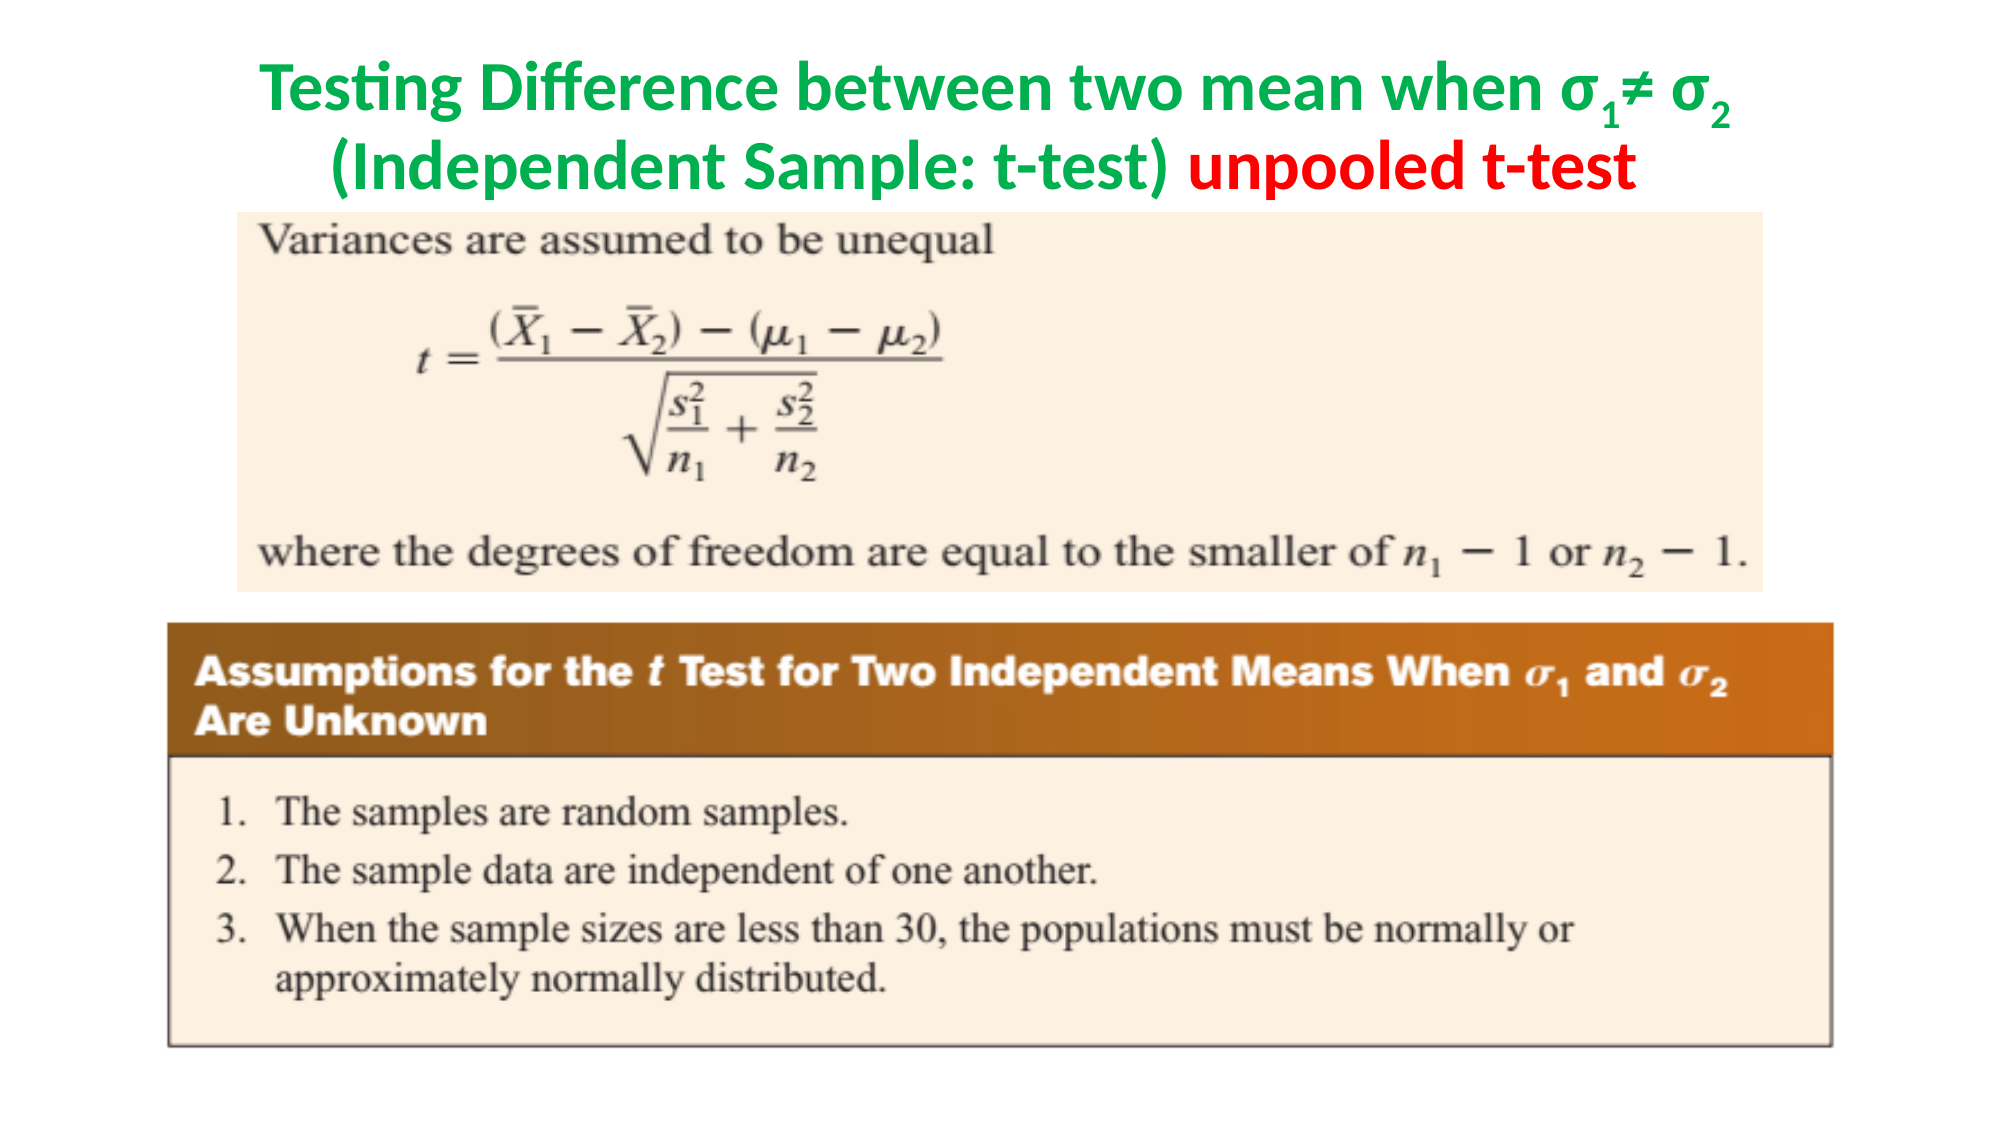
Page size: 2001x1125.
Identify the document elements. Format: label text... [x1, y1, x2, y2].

title Testing Difference between two mean when σ1≠ σ2 (Independent Sample: t-test) unpooled t-test [137, 33, 1863, 213]
picture [159, 612, 1841, 1064]
picture [237, 212, 1763, 592]
